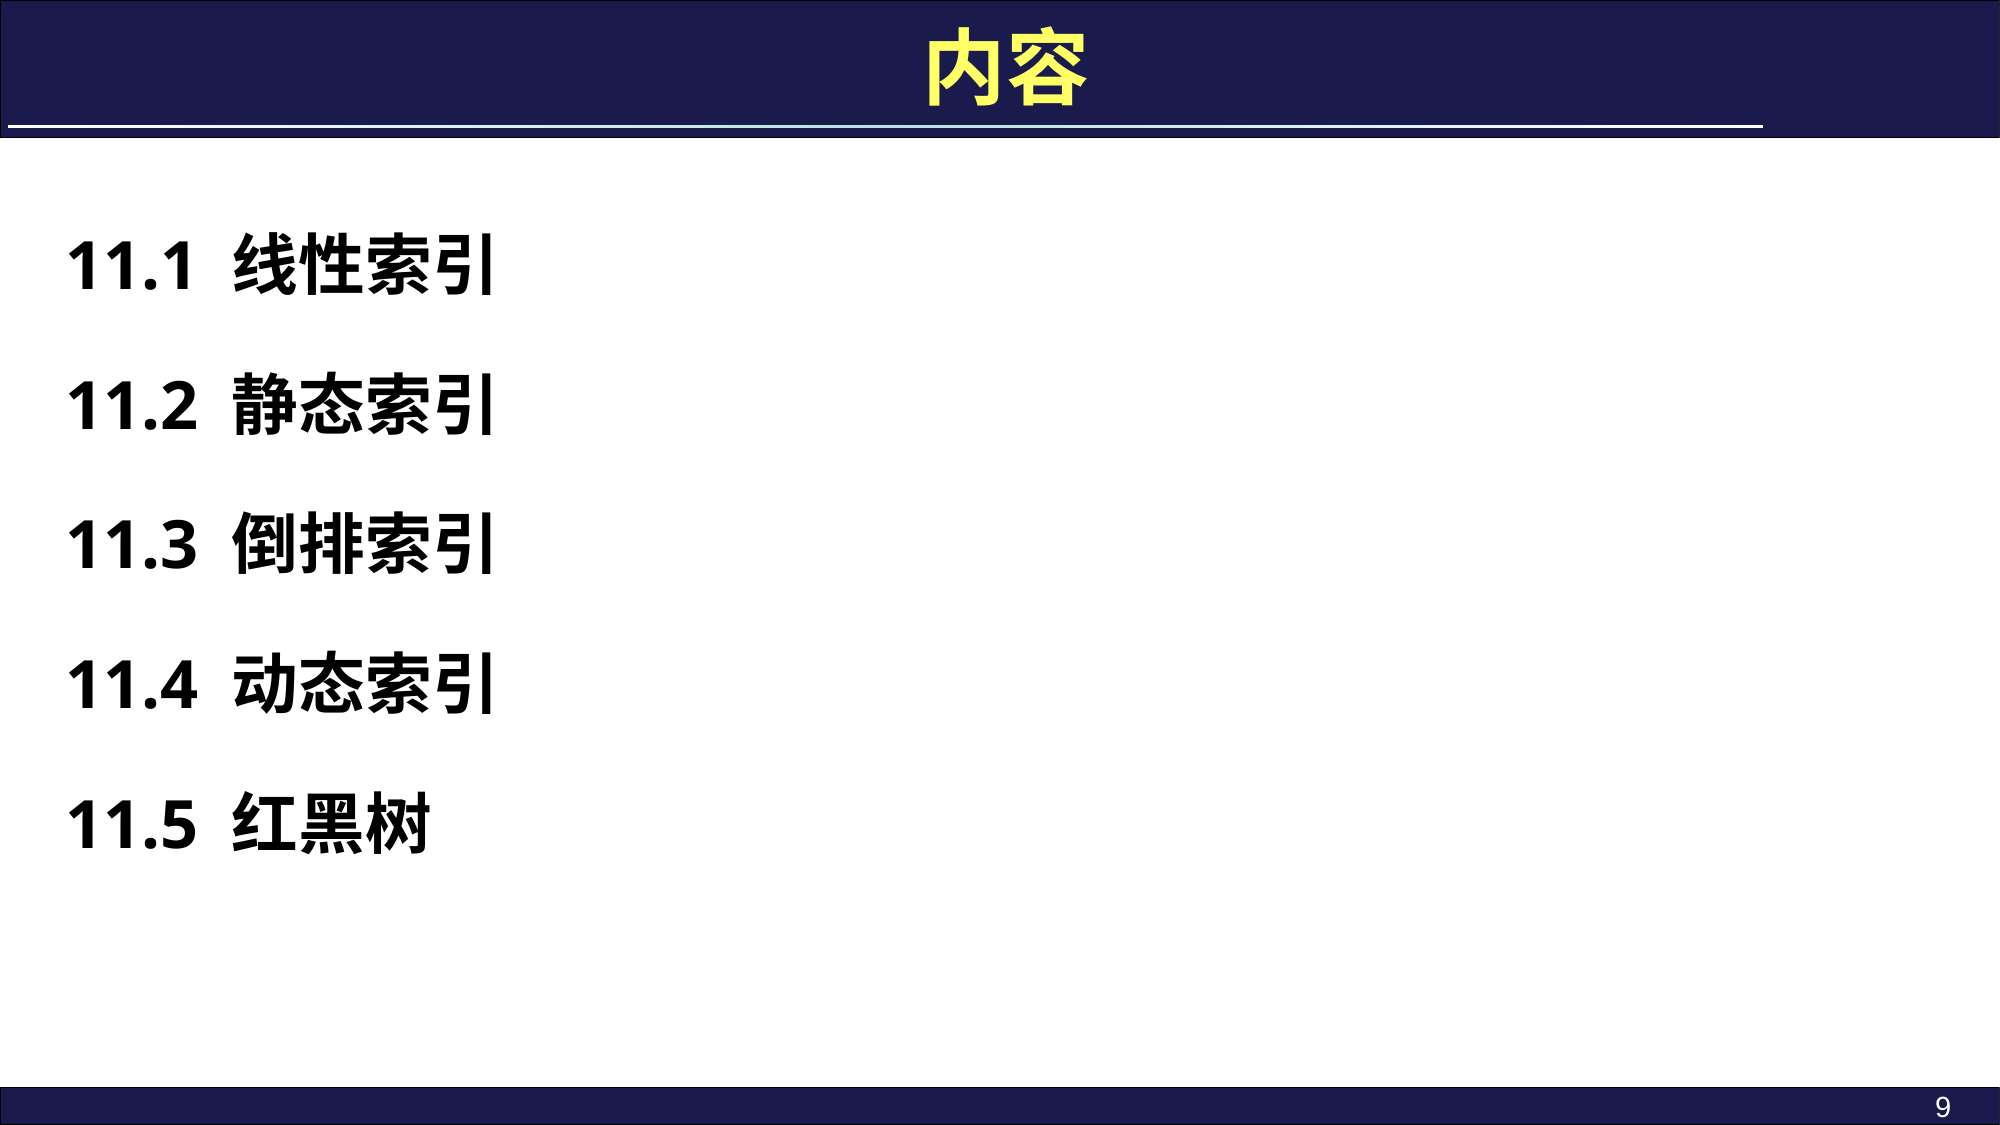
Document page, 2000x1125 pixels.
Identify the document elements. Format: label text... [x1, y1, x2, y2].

list 11.1 线性索引 11.2 静态索引 11.3 倒排索引 11.4 动态索引 11.5 红黑树 [50, 174, 1950, 1050]
title 内容 [274, 12, 1738, 118]
slide_number 9 [1666, 1080, 1967, 1119]
